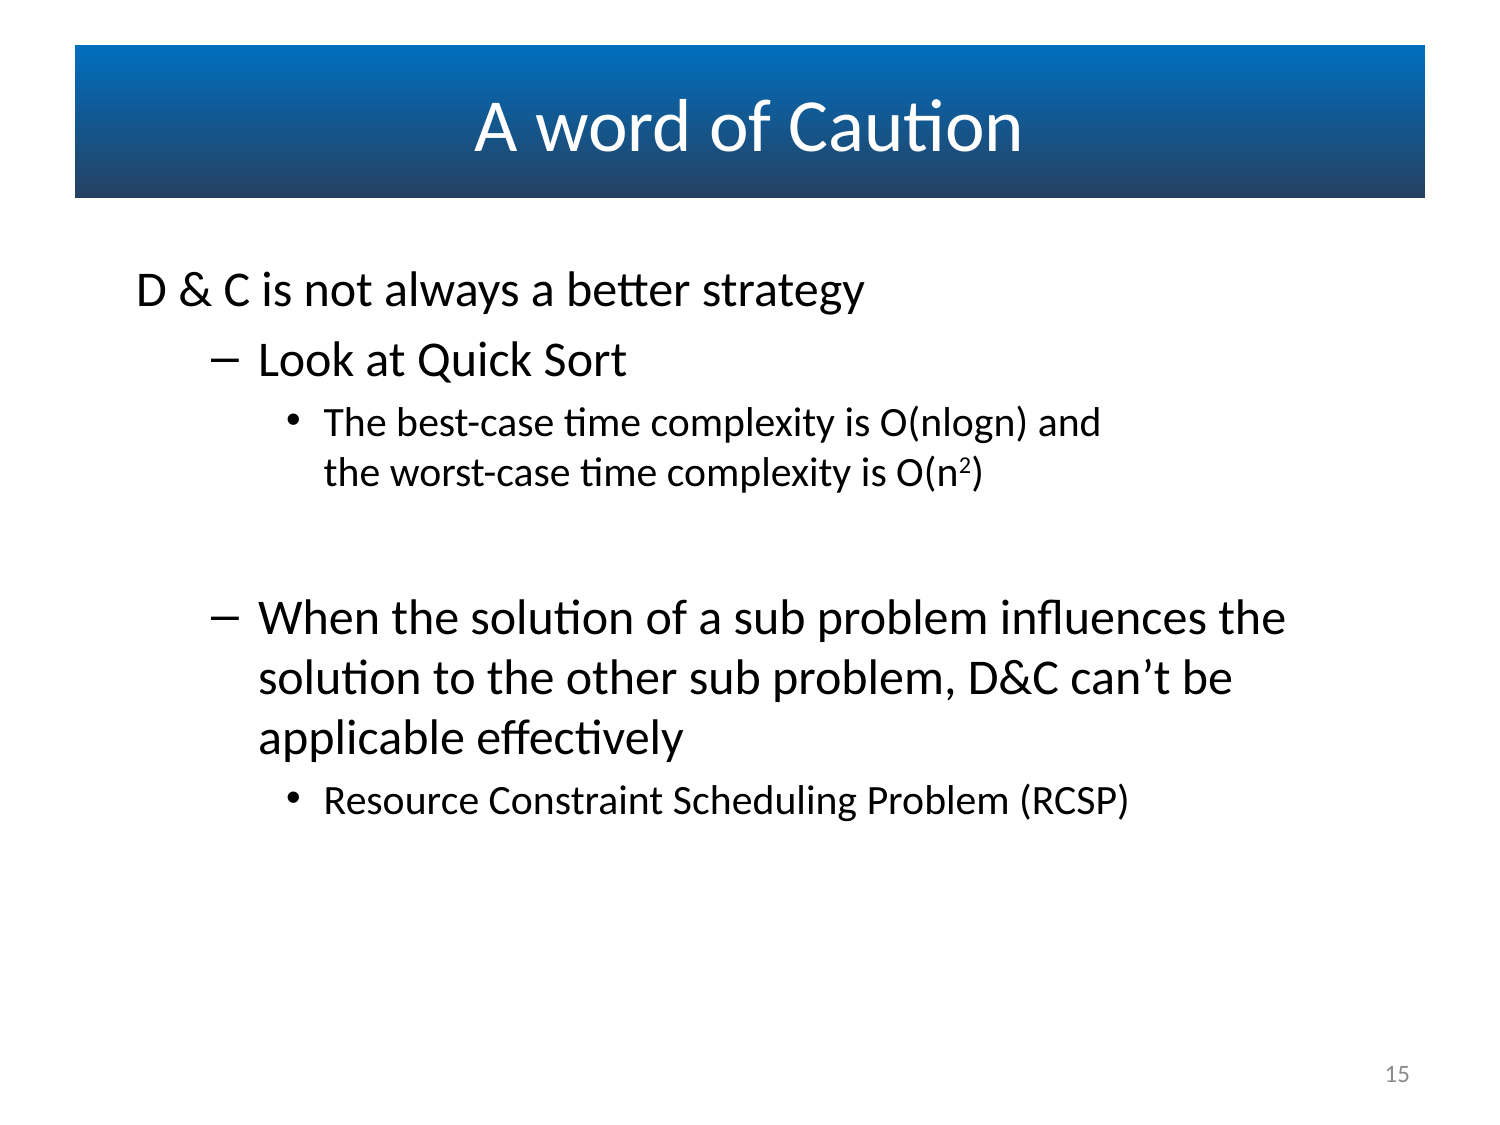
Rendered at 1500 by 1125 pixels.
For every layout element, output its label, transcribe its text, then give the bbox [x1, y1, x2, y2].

slide_number 15 [1074, 1042, 1425, 1103]
title A word of Caution [75, 45, 1425, 198]
list D & C is not always a better strategy Look at Quick Sort The best-case time complexity is O(nlogn) and the worst-case time complexity is O(n2) When the solution of a sub problem influences the solution to the other sub problem, D&C can’t be applicable effectively Resource Constraint Scheduling Problem (RCSP) [121, 248, 1425, 992]
